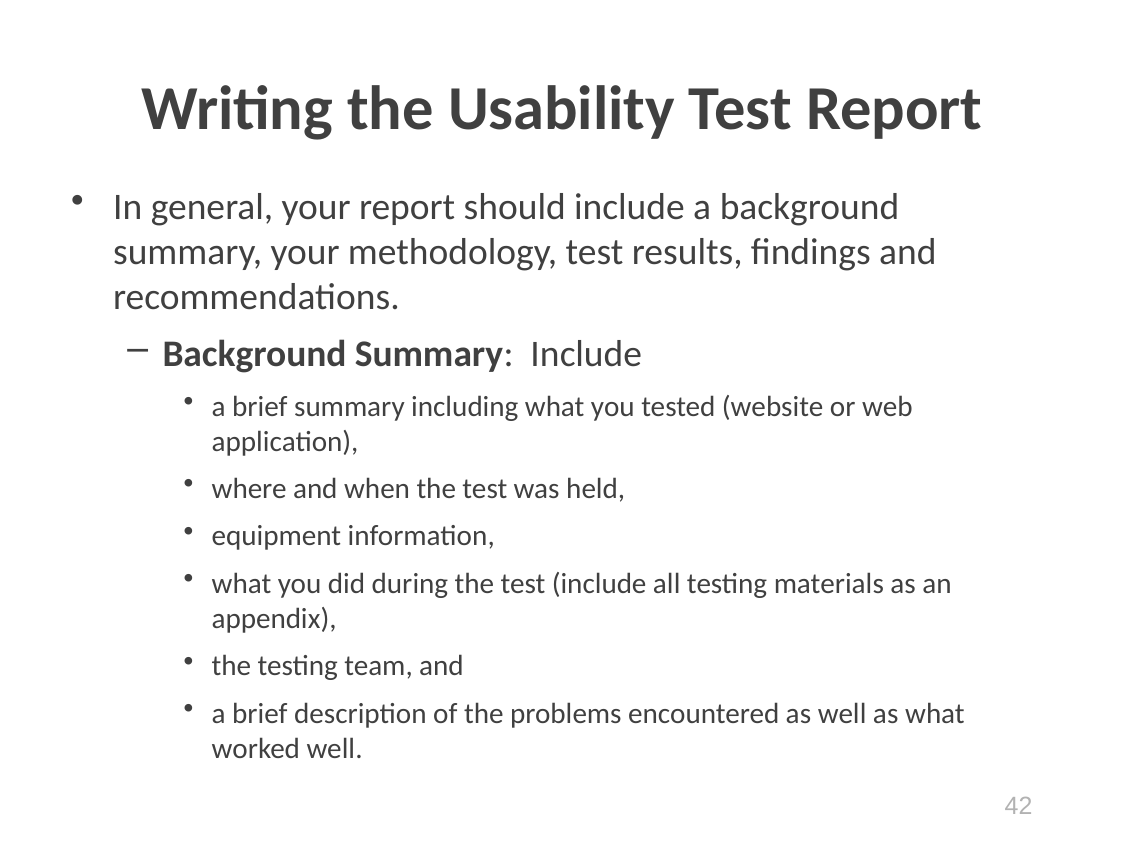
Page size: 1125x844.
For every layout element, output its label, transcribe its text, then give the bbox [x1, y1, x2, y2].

title Writing the Usability Test Report [56, 33, 1069, 174]
list In general, your report should include a background summary, your methodology, test results, findings and recommendations. Background Summary: Include a brief summary including what you tested (website or web application), where and when the test was held, equipment information, what you did during the test (include all testing materials as an appendix), the testing team, and a brief description of the problems encountered as well as what worked well. [56, 174, 1069, 754]
slide_number 42 [794, 782, 1048, 828]
